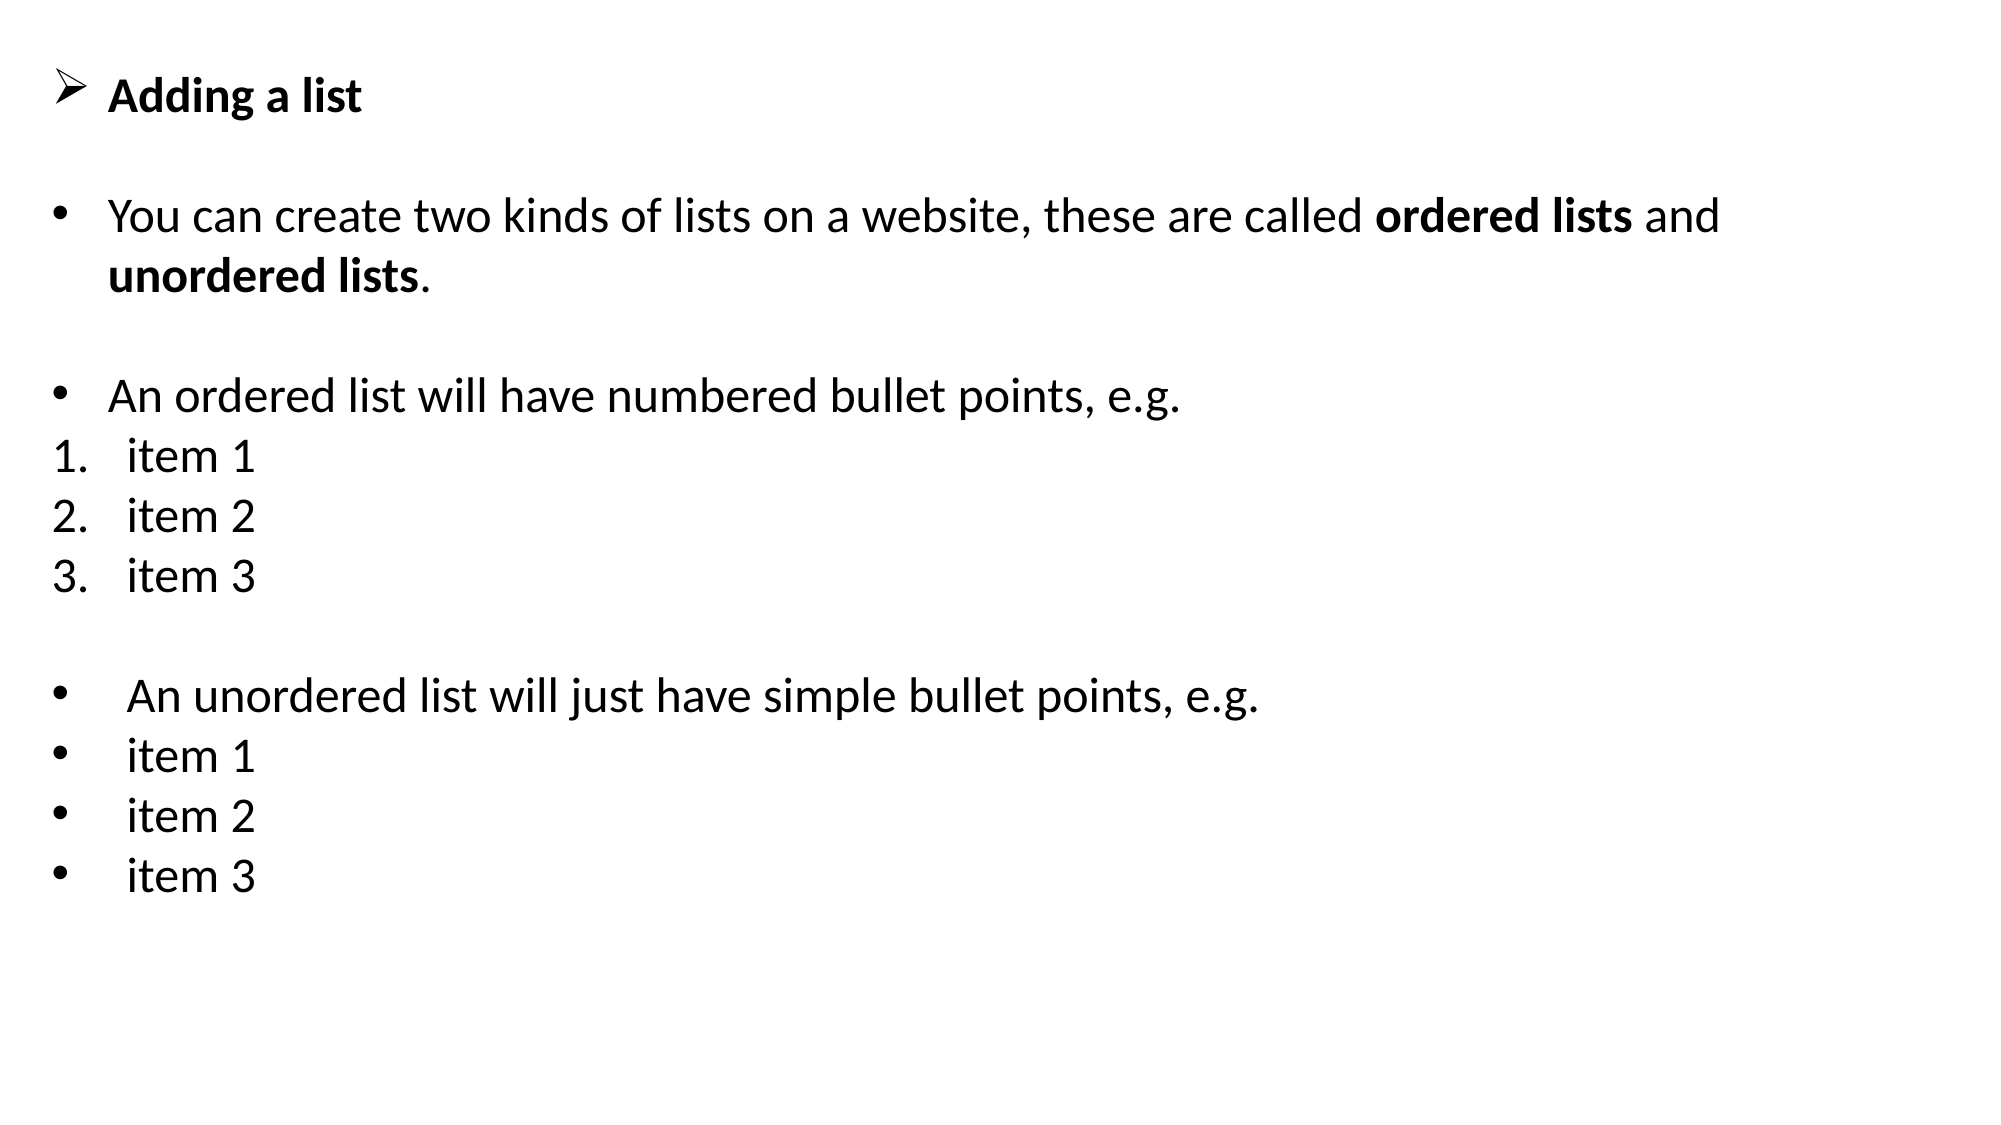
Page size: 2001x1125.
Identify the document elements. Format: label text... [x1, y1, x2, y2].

text_box Adding a list You can create two kinds of lists on a website, these are called ordered lists and unordered lists. An ordered list will have numbered bullet points, e.g. item 1 item 2 item 3 An unordered list will just have simple bullet points, e.g. item 1 item 2 item 3 [36, 54, 1933, 910]
